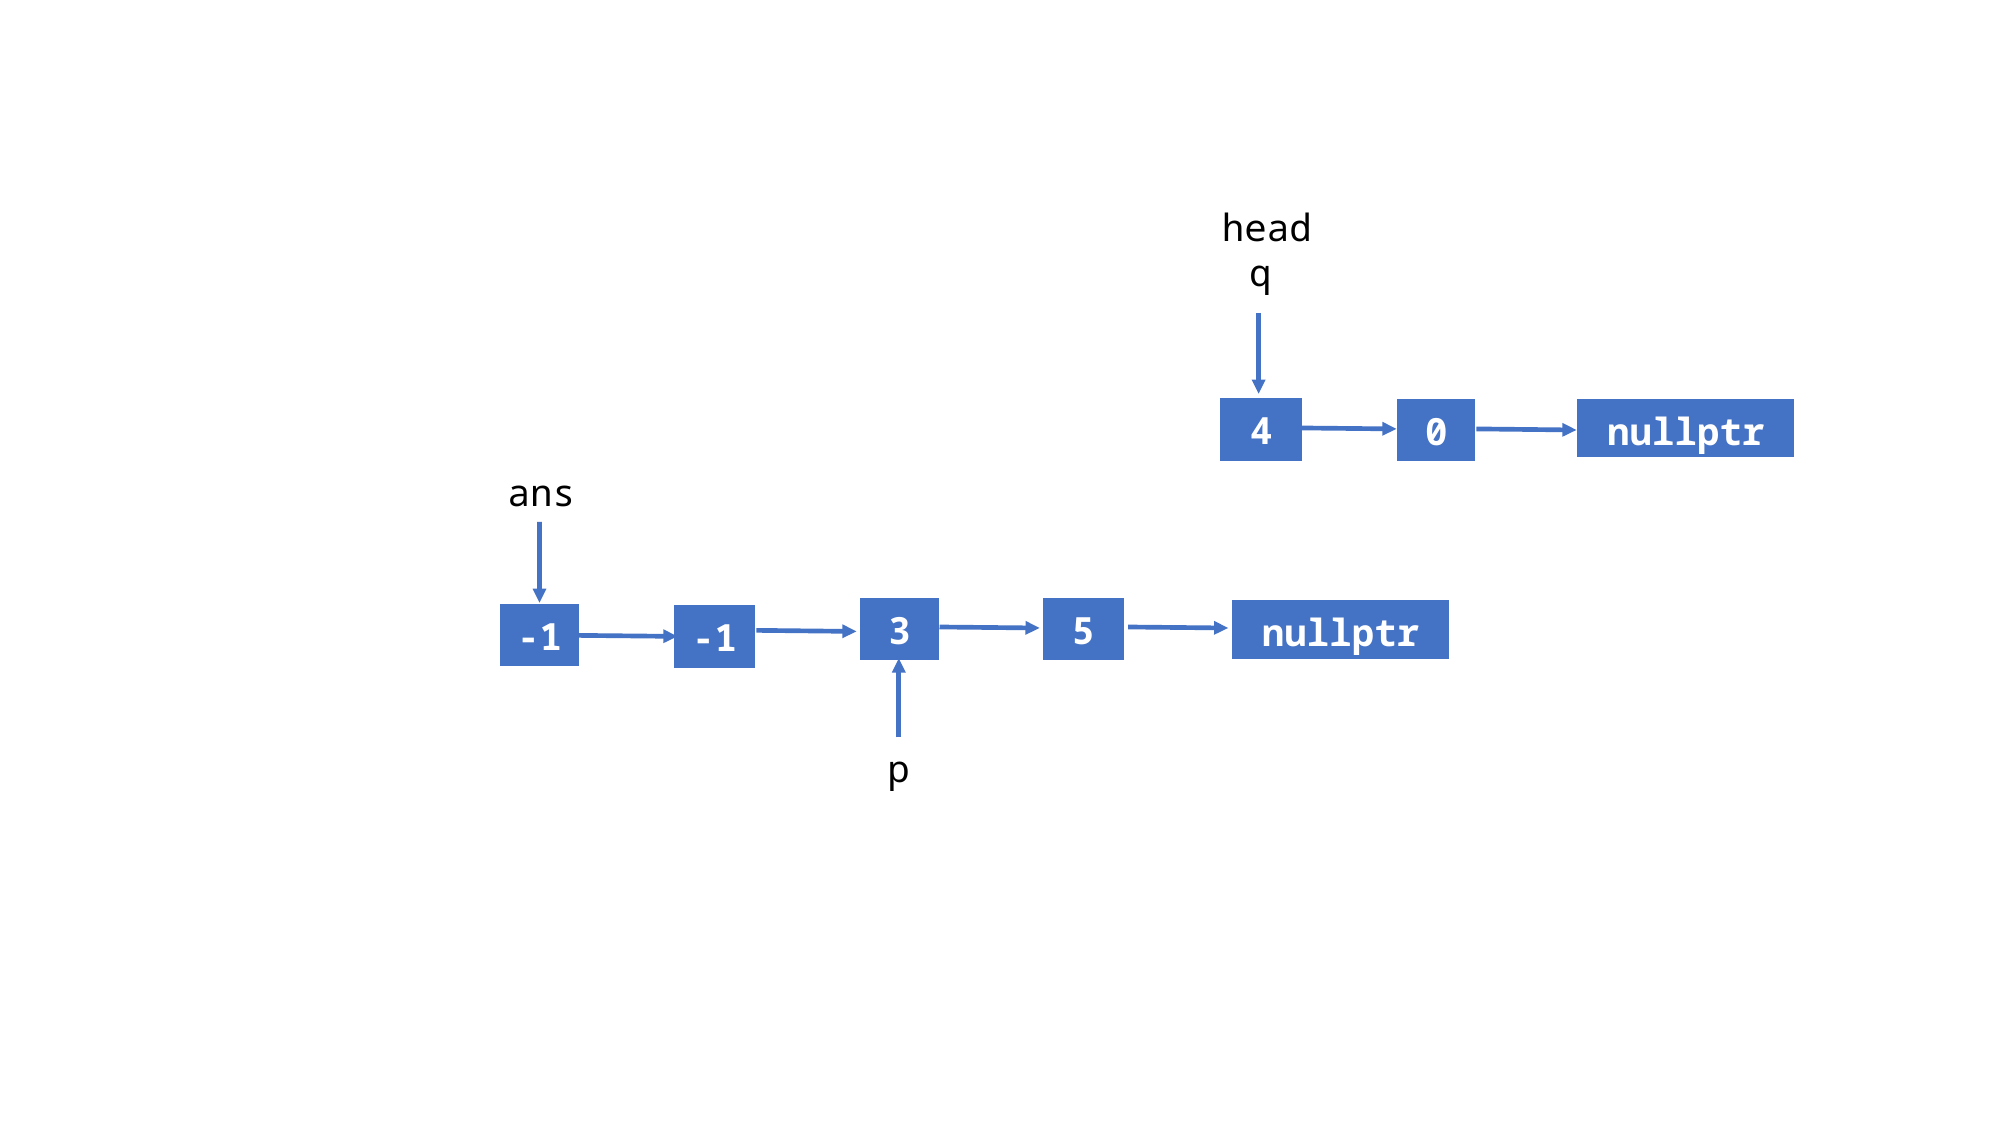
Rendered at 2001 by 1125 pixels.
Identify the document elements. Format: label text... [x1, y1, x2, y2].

text_box p [838, 737, 959, 797]
text_box q [1200, 257, 1321, 302]
text_box head [1178, 196, 1356, 257]
table_header 4 [1220, 398, 1302, 461]
table_header 3 [860, 598, 939, 660]
table_header nullptr [1577, 399, 1794, 457]
table_header 5 [1043, 598, 1124, 660]
table_header 0 [1397, 399, 1475, 461]
table_header -1 [674, 605, 755, 668]
table_header -1 [500, 604, 579, 666]
table_header nullptr [1232, 600, 1449, 659]
text_box ans [481, 461, 602, 522]
